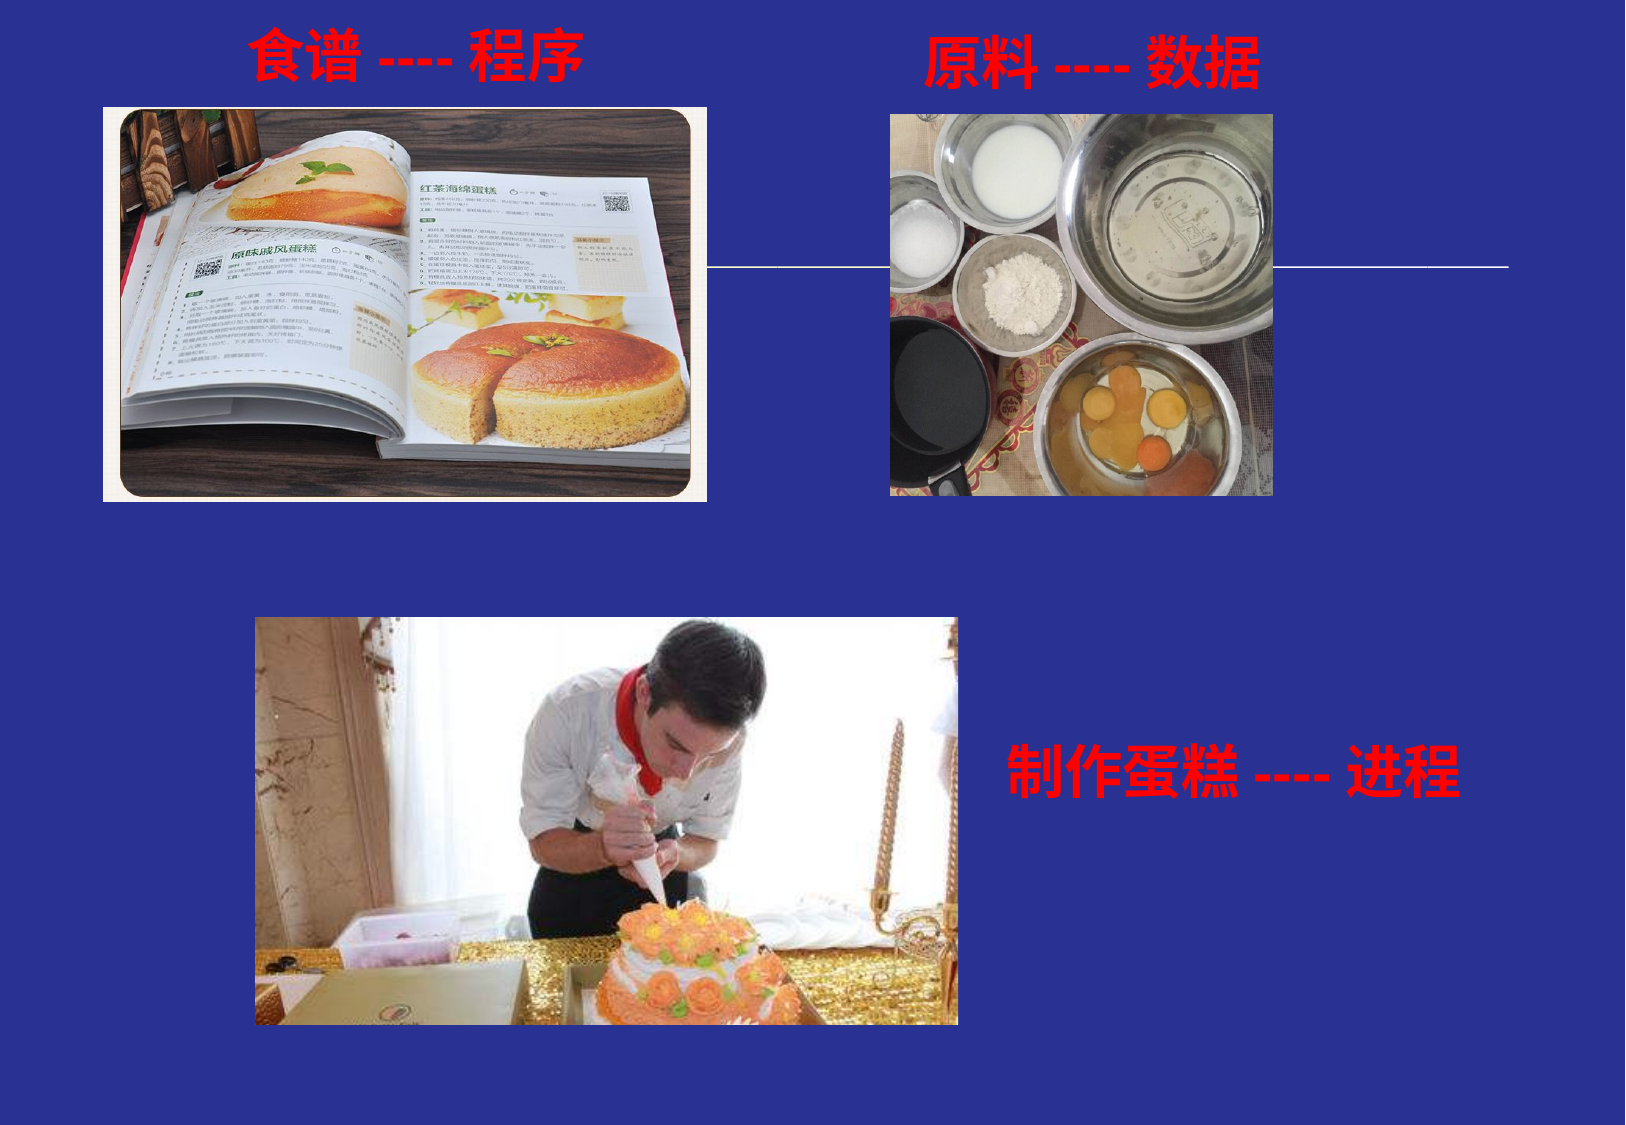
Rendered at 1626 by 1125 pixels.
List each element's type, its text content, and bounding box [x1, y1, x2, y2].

text_box 制作蛋糕----进程 [991, 727, 1477, 813]
picture [890, 113, 1273, 496]
picture [103, 107, 707, 502]
picture [254, 617, 959, 1025]
text_box 食谱----程序 [231, 12, 601, 97]
text_box 原料----数据 [908, 19, 1277, 104]
